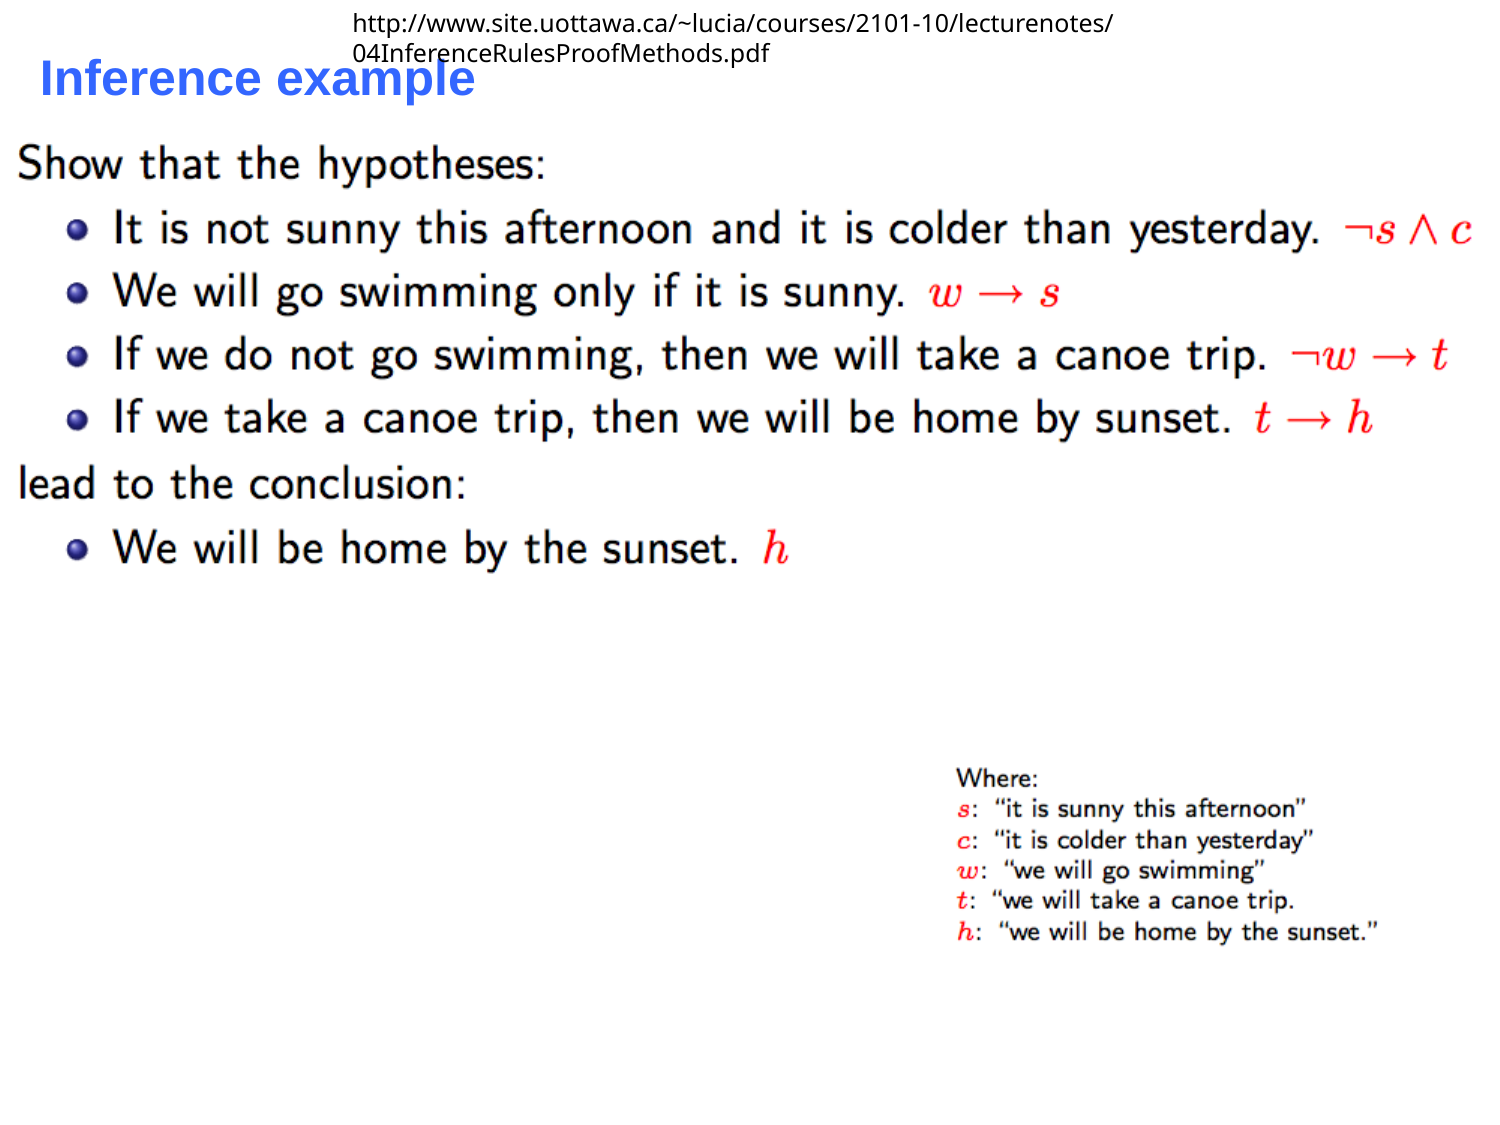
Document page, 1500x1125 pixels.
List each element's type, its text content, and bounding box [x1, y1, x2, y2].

text_box http://www.site.uottawa.ca/~lucia/courses/2101-10/lecturenotes/04InferenceRulesProofMethods.pdf [337, 0, 1500, 75]
picture [0, 131, 1500, 1125]
title Inference example [24, 37, 1415, 113]
